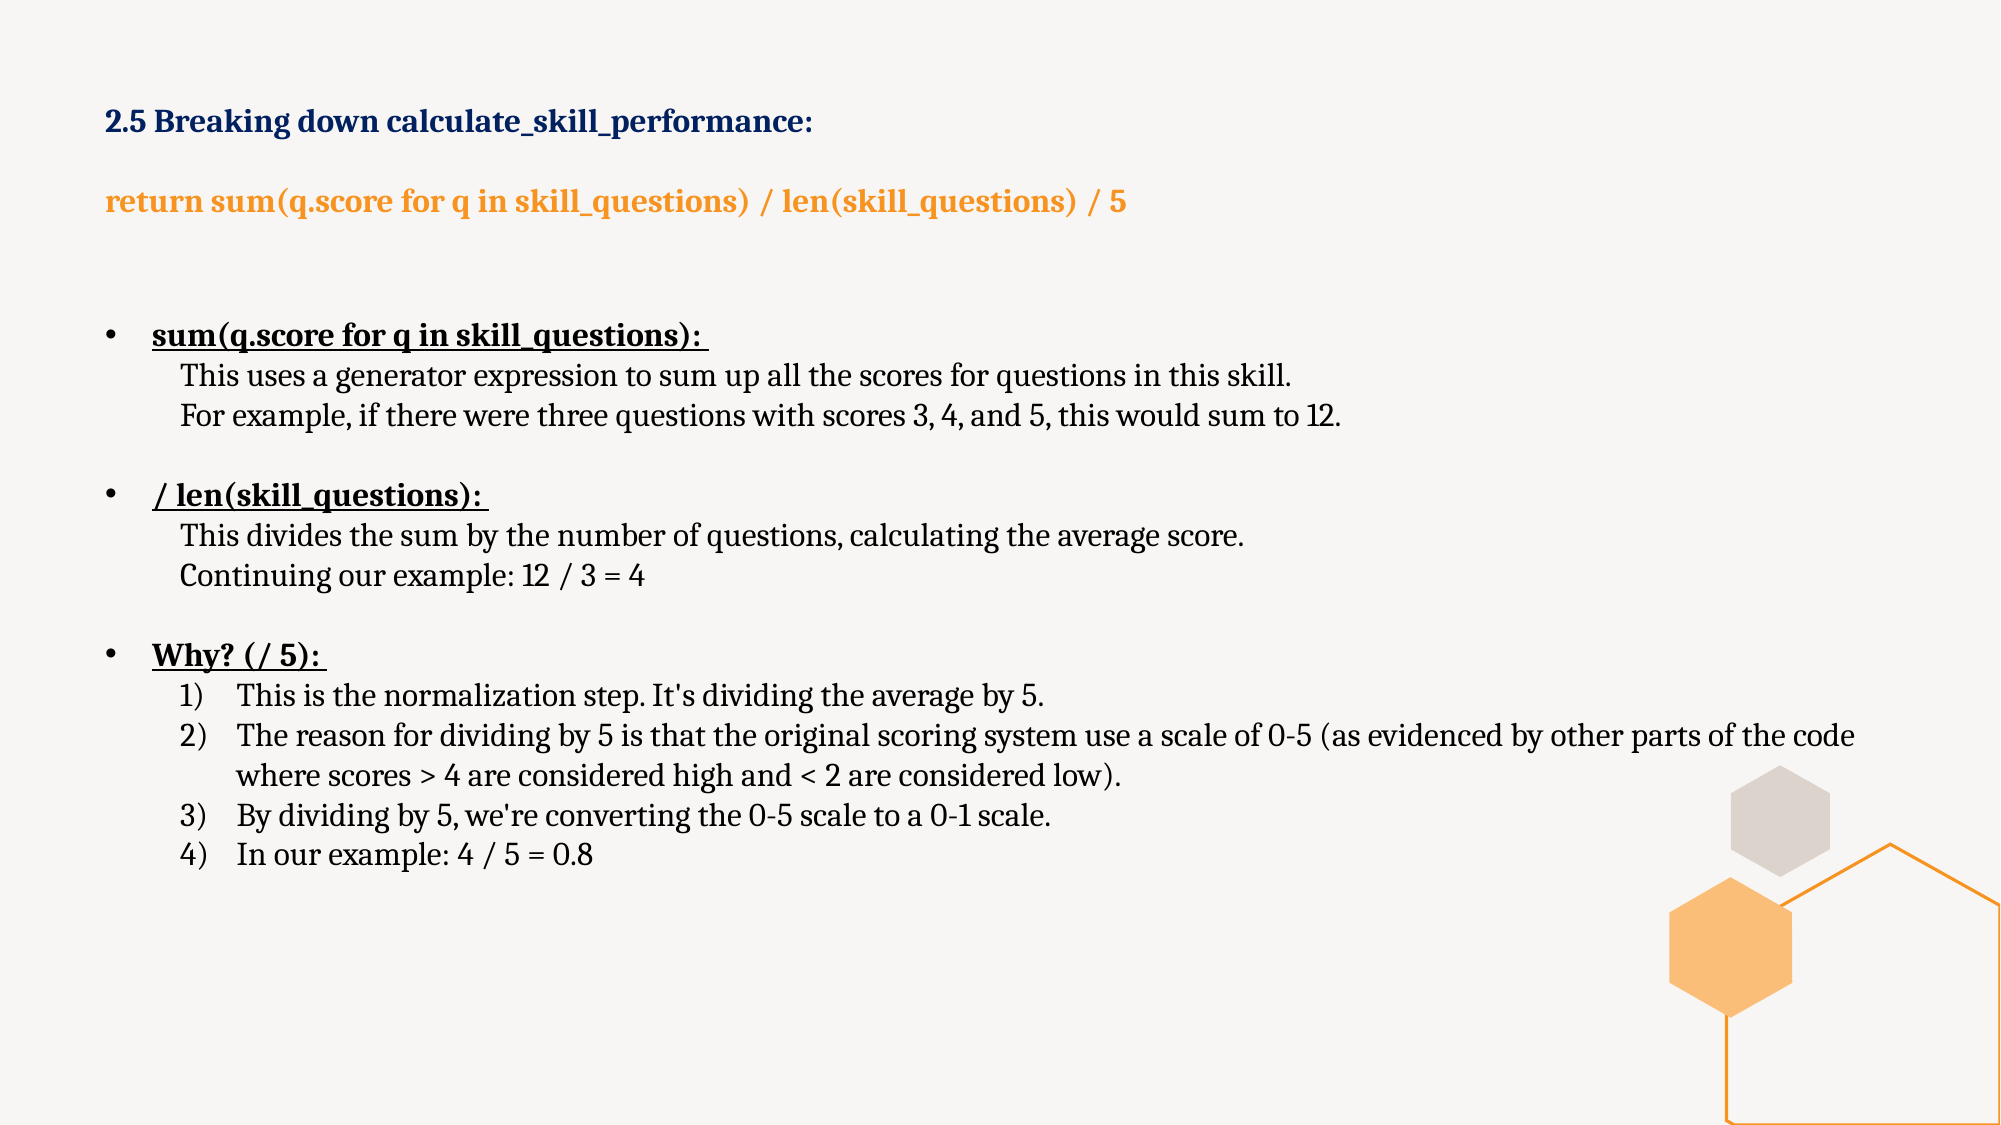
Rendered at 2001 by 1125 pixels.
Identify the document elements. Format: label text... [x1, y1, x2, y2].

text_box 2.5 Breaking down calculate_skill_performance: return sum(q.score for q in skill_questions) / len(skill_questions) / 5 [90, 91, 1914, 267]
text_box sum(q.score for q in skill_questions): This uses a generator expression to sum up all the scores for questions in this skill. For example, if there were three questions with scores 3, 4, and 5, this would sum to 12. / len(skill_questions): This divides the sum by the number of questions, calculating the average score. Continuing our example: 12 / 3 = 4 Why? (/ 5): This is the normalization step. It's dividing the average by 5. The reason for dividing by 5 is that the original scoring system use a scale of 0-5 (as evidenced by other parts of the code where scores > 4 are considered high and < 2 are considered low). By dividing by 5, we're converting the 0-5 scale to a 0-1 scale. In our example: 4 / 5 = 0.8 [90, 306, 1885, 920]
